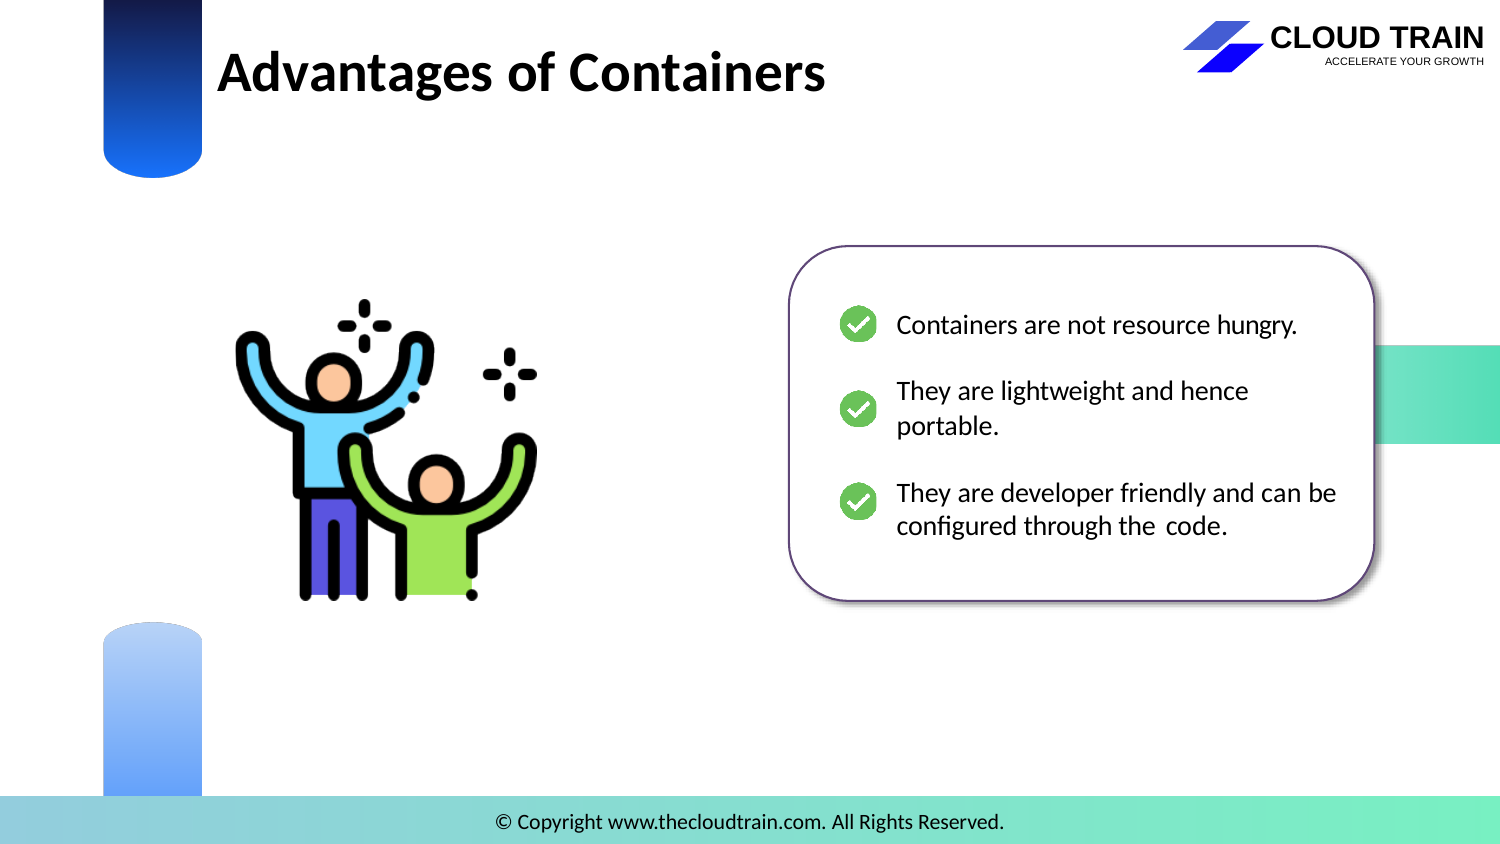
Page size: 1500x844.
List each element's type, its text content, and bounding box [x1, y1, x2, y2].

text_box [785, 243, 1388, 613]
picture [103, 139, 202, 178]
title Advantages of Containers [41, 0, 1000, 139]
picture [103, 622, 202, 797]
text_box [235, 299, 877, 601]
picture [1388, 345, 1500, 444]
